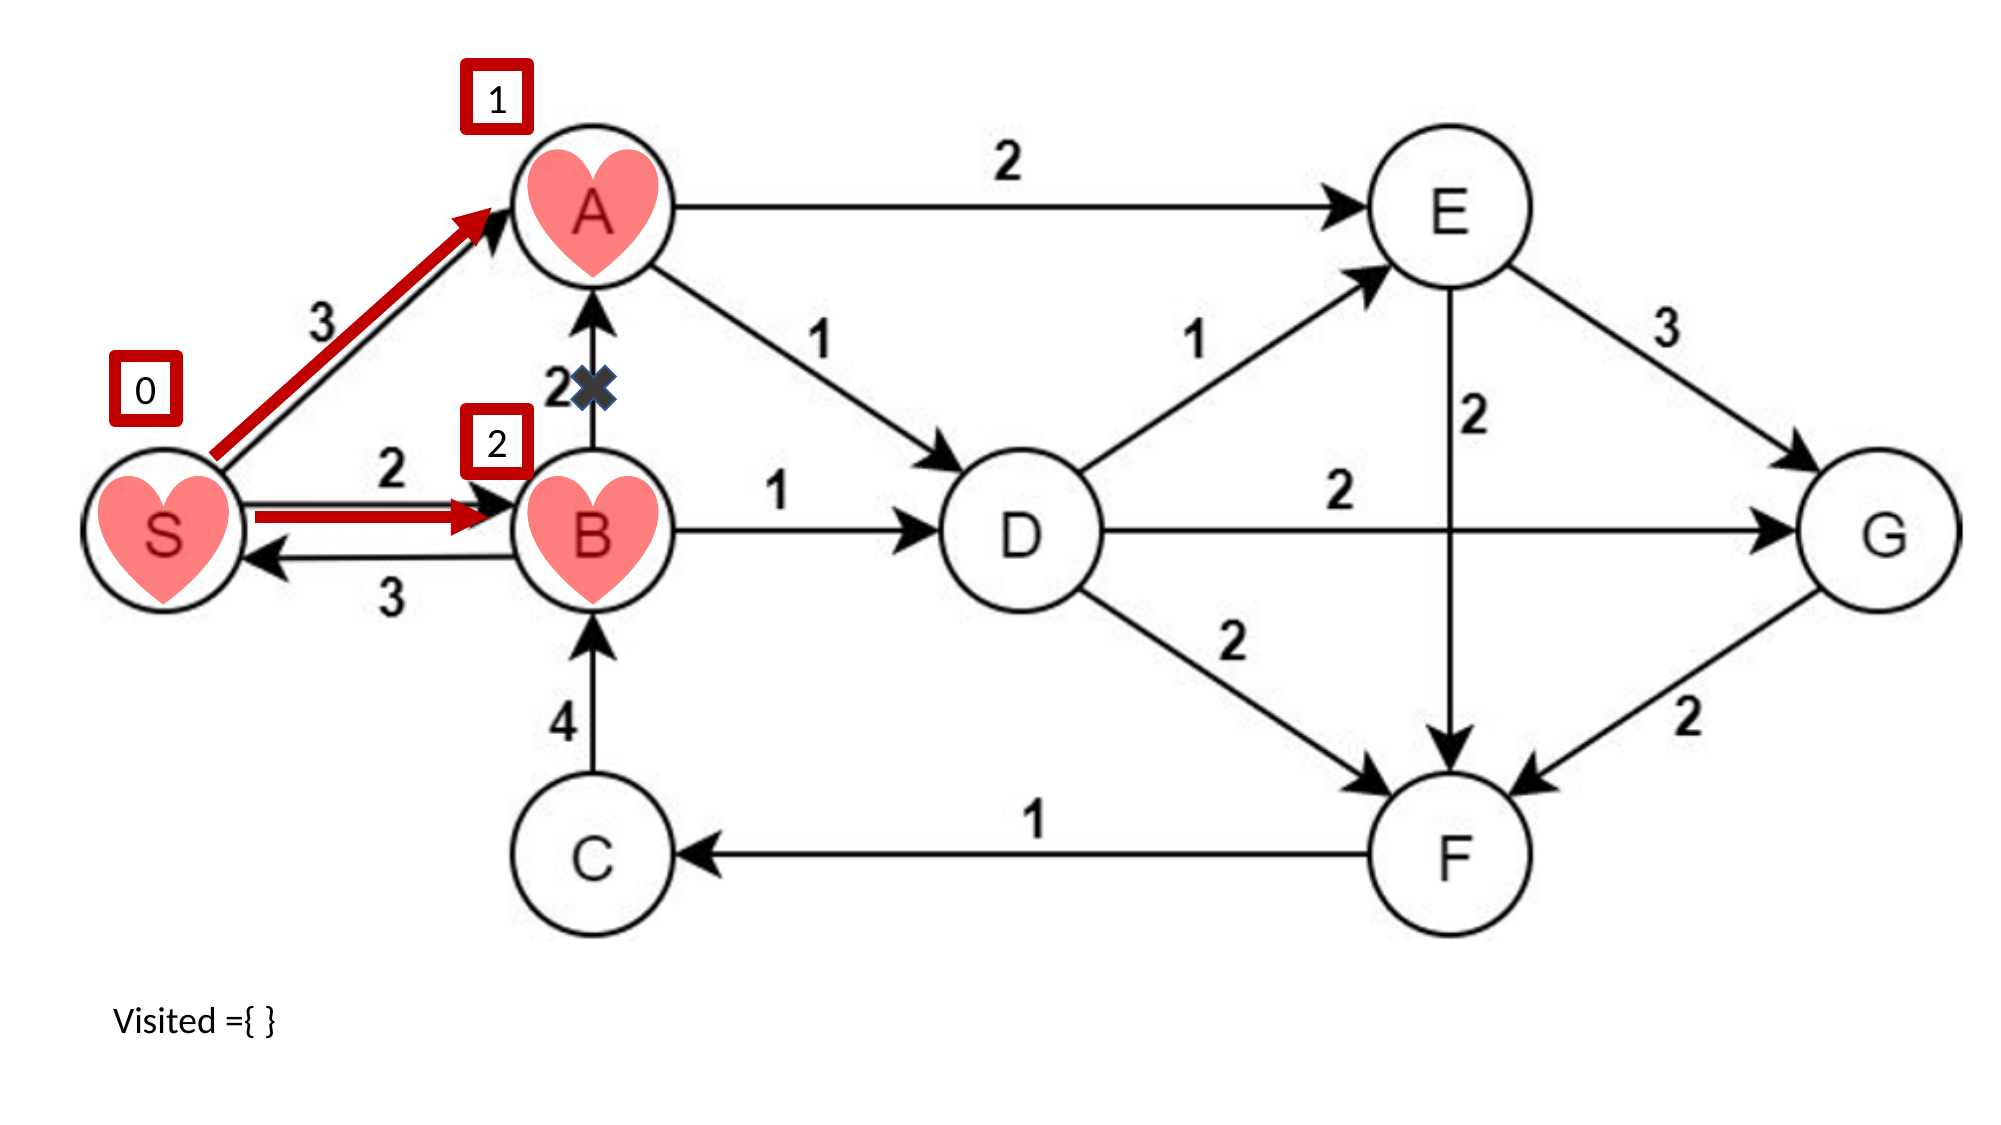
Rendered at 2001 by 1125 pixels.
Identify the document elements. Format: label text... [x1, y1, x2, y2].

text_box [212, 207, 492, 457]
text_box Visited ={ } [98, 988, 1902, 1049]
picture [17, 97, 1993, 947]
text_box 1 [466, 64, 528, 97]
